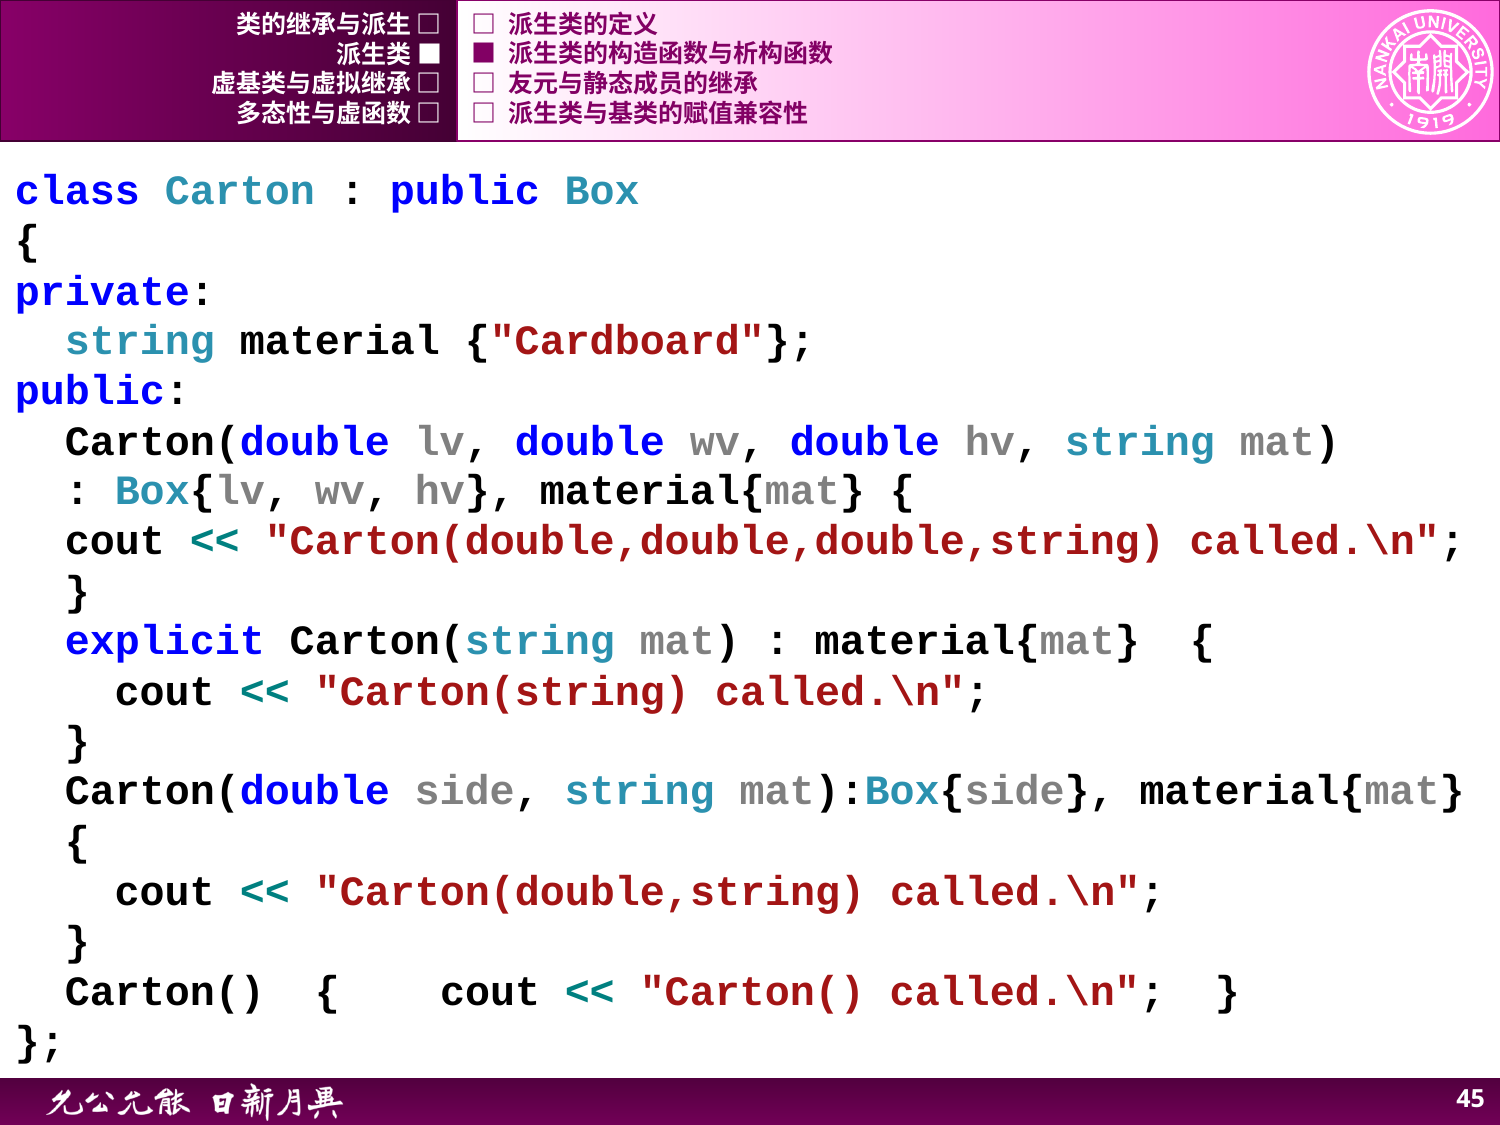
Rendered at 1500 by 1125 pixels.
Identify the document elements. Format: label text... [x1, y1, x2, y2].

text_box 多态性与虚函数 □ [0, 95, 455, 129]
text_box 类的继承与派生 □ [0, 7, 455, 36]
text_box 虚基类与虚拟继承 □ [0, 66, 455, 95]
picture [35, 1081, 356, 1122]
text_box □ 友元与静态成员的继承 [455, 66, 1361, 95]
slide_number 44 [1377, 1074, 1500, 1125]
text_box 派生类 ■ [0, 36, 455, 66]
text_box □ 派生类的定义 [455, 7, 1361, 36]
text_box class Carton : public Box { private: string material {"Cardboard"}; public: Carton(double lv, double wv, double hv, string mat) : Box{lv, wv, hv}, material{mat} { cout << "Carton(double,double,double,string) called.\n"; } explicit Carton(string mat) : material{mat} { cout << "Carton(string) called.\n"; } Carton(double side, string mat):Box{side}, material{mat} { cout << "Carton(double,string) called.\n"; } Carton() { cout << "Carton() called.\n"; } }; [0, 155, 1500, 1071]
text_box □ 派生类与基类的赋值兼容性 [455, 95, 1361, 129]
text_box ■ 派生类的构造函数与析构函数 [455, 36, 1361, 66]
